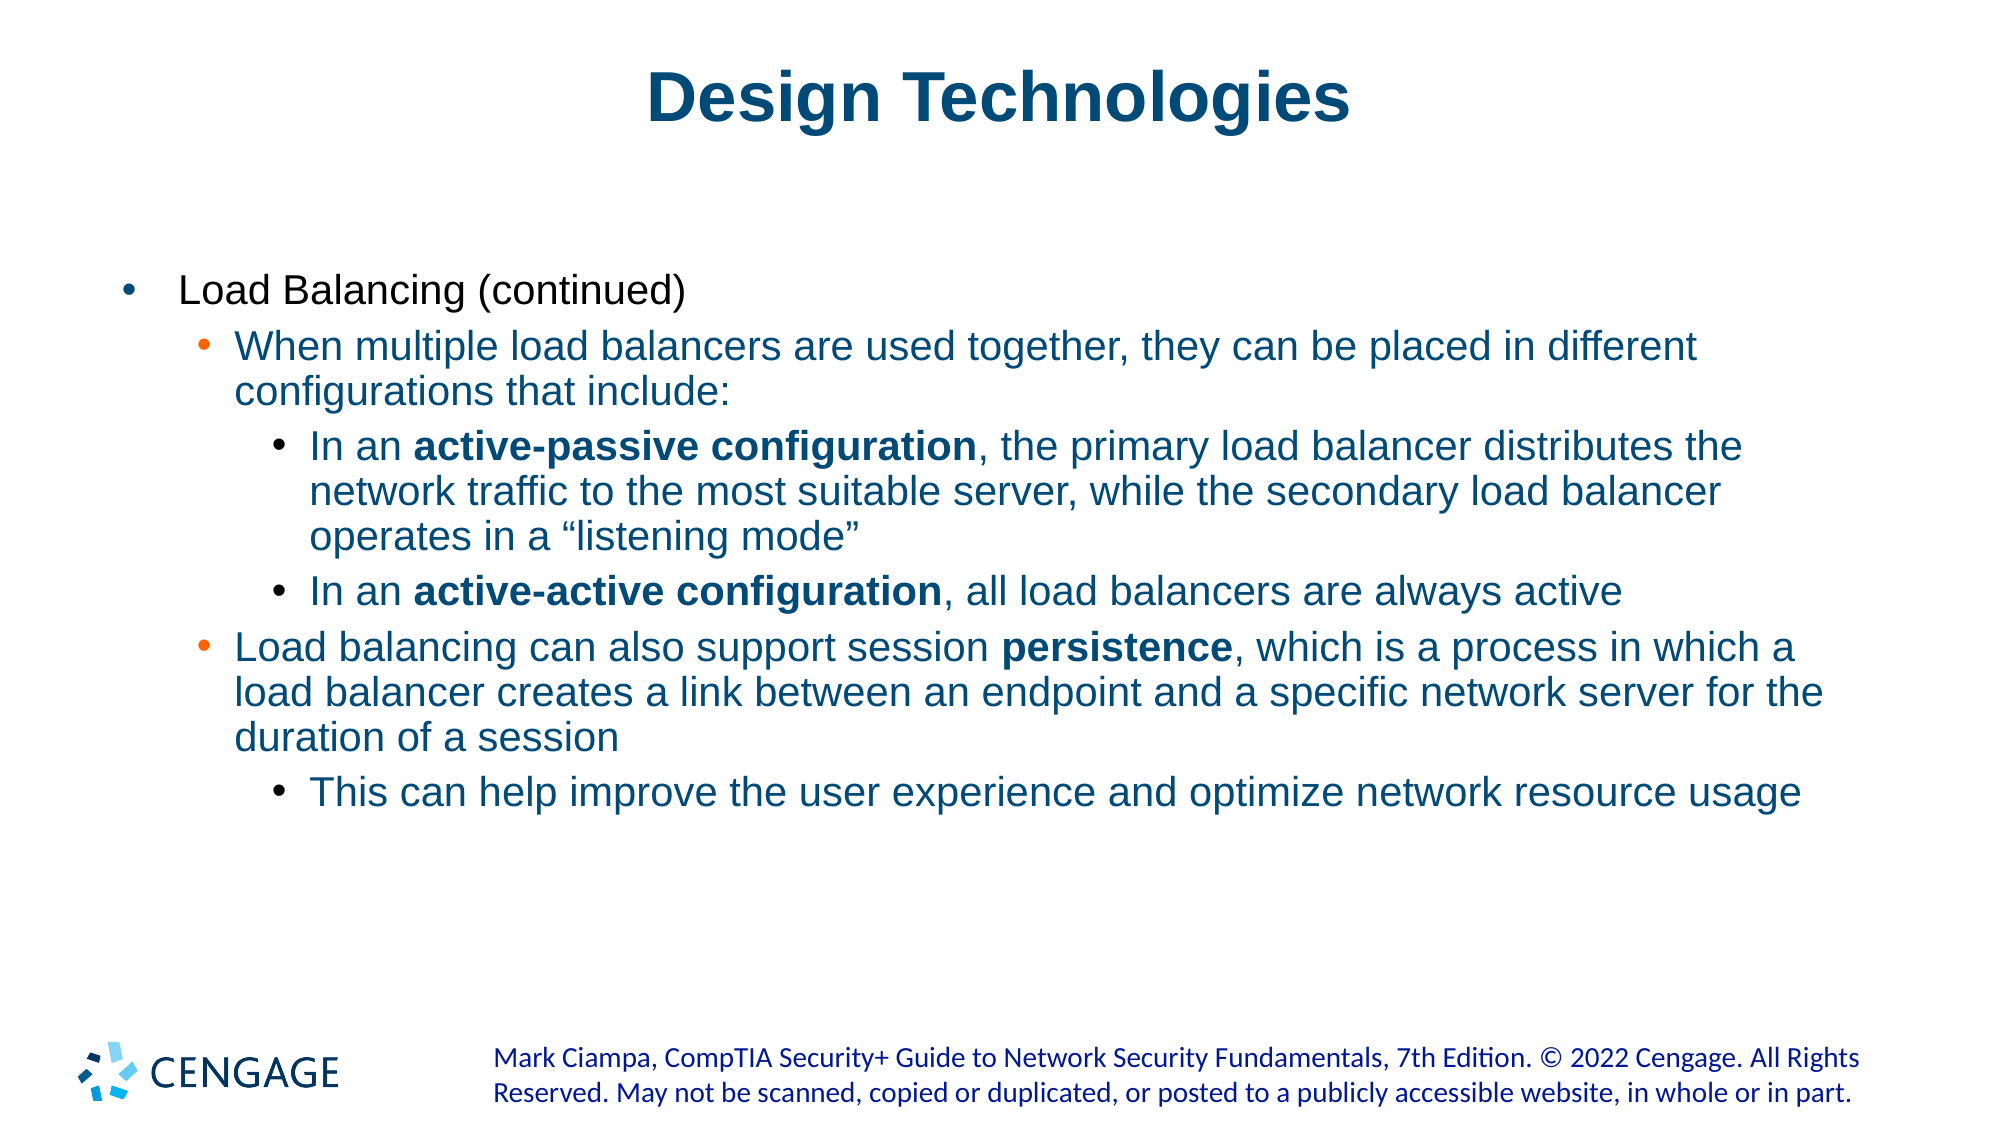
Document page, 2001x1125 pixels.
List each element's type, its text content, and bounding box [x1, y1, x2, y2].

list Load Balancing (continued) When multiple load balancers are used together, they can be placed in different configurations that include: In an active-passive configuration, the primary load balancer distributes the network traffic to the most suitable server, while the secondary load balancer operates in a “listening mode” In an active-active configuration, all load balancers are always active Load balancing can also support session persistence, which is a process in which a load balancer creates a link between an endpoint and a specific network server for the duration of a session This can help improve the user experience and optimize network resource usage [121, 268, 1880, 990]
picture [78, 1042, 338, 1101]
title Design Technologies [137, 59, 1863, 171]
